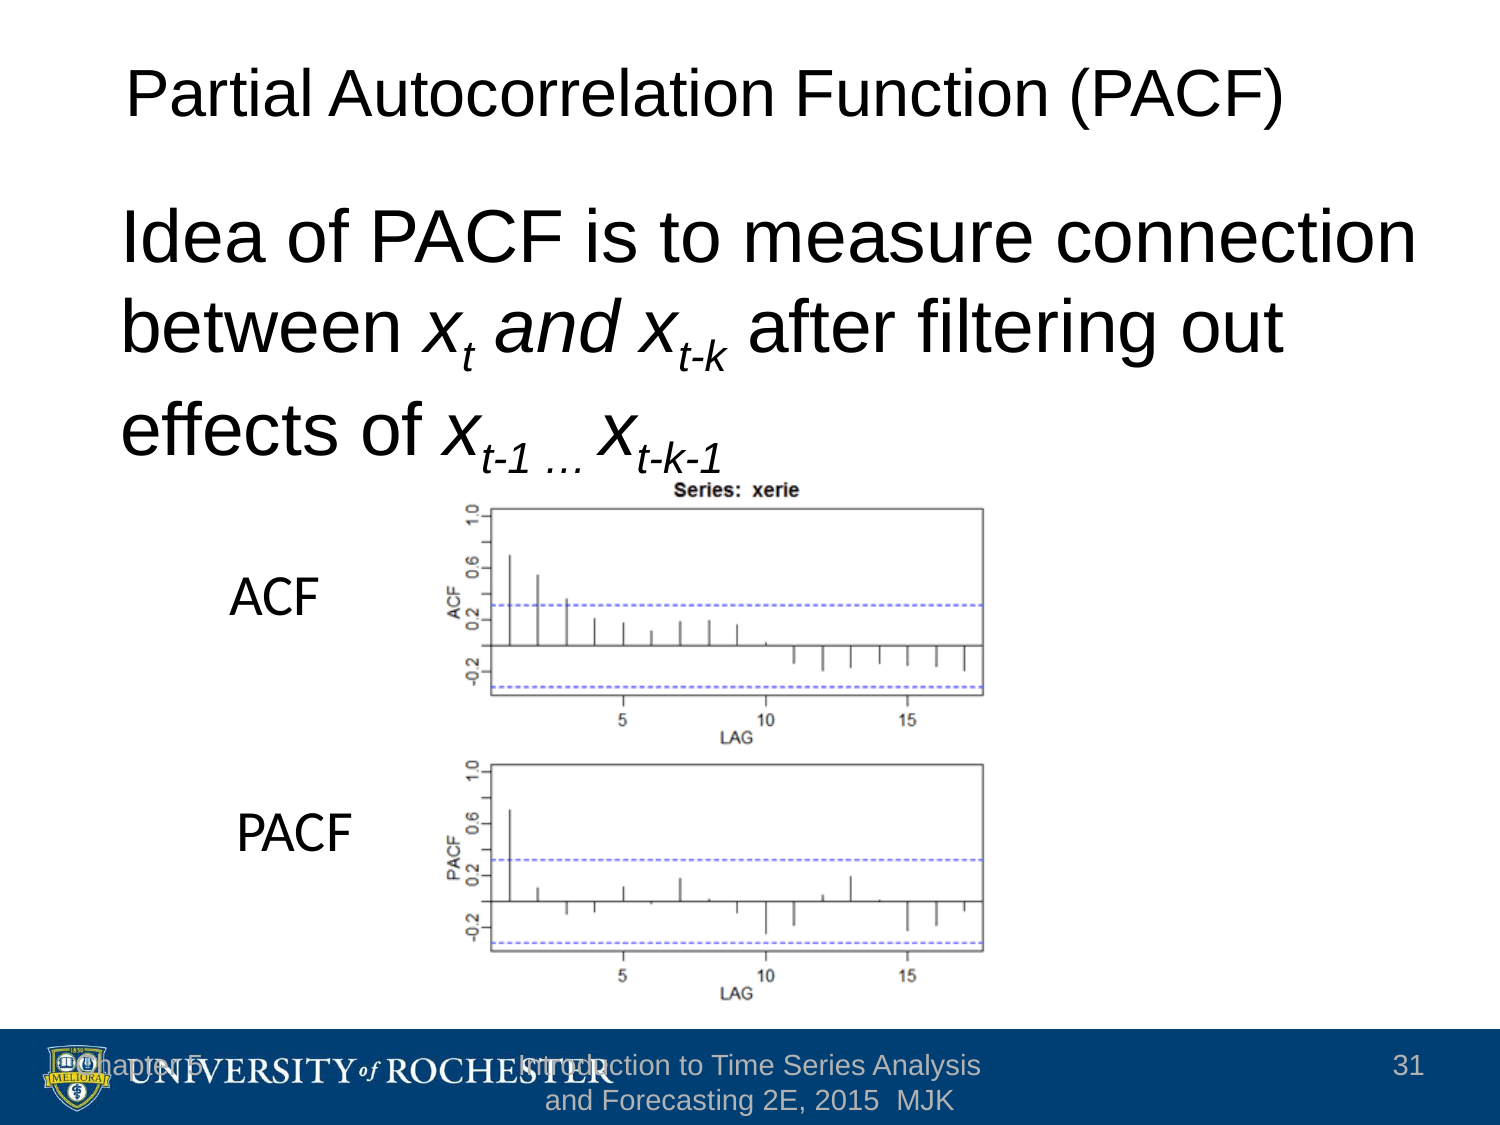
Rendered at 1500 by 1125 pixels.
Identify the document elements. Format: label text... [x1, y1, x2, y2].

slide_number Chapter 5 [75, 1046, 420, 1103]
slide_number 31 [1080, 1046, 1425, 1103]
title Partial Autocorrelation Function (PACF) [125, 50, 1365, 165]
text_box PACF [221, 785, 368, 871]
picture [0, 1029, 1500, 1125]
footer Introduction to Time Series Analysis and Forecasting 2E, 2015 MJK [510, 1046, 990, 1103]
list Idea of PACF is to measure connection between xt and xt-k after filtering out effects of xt-1 … xt-k-1 [119, 187, 1457, 601]
text_box ACF [214, 549, 336, 635]
picture [440, 474, 991, 1012]
